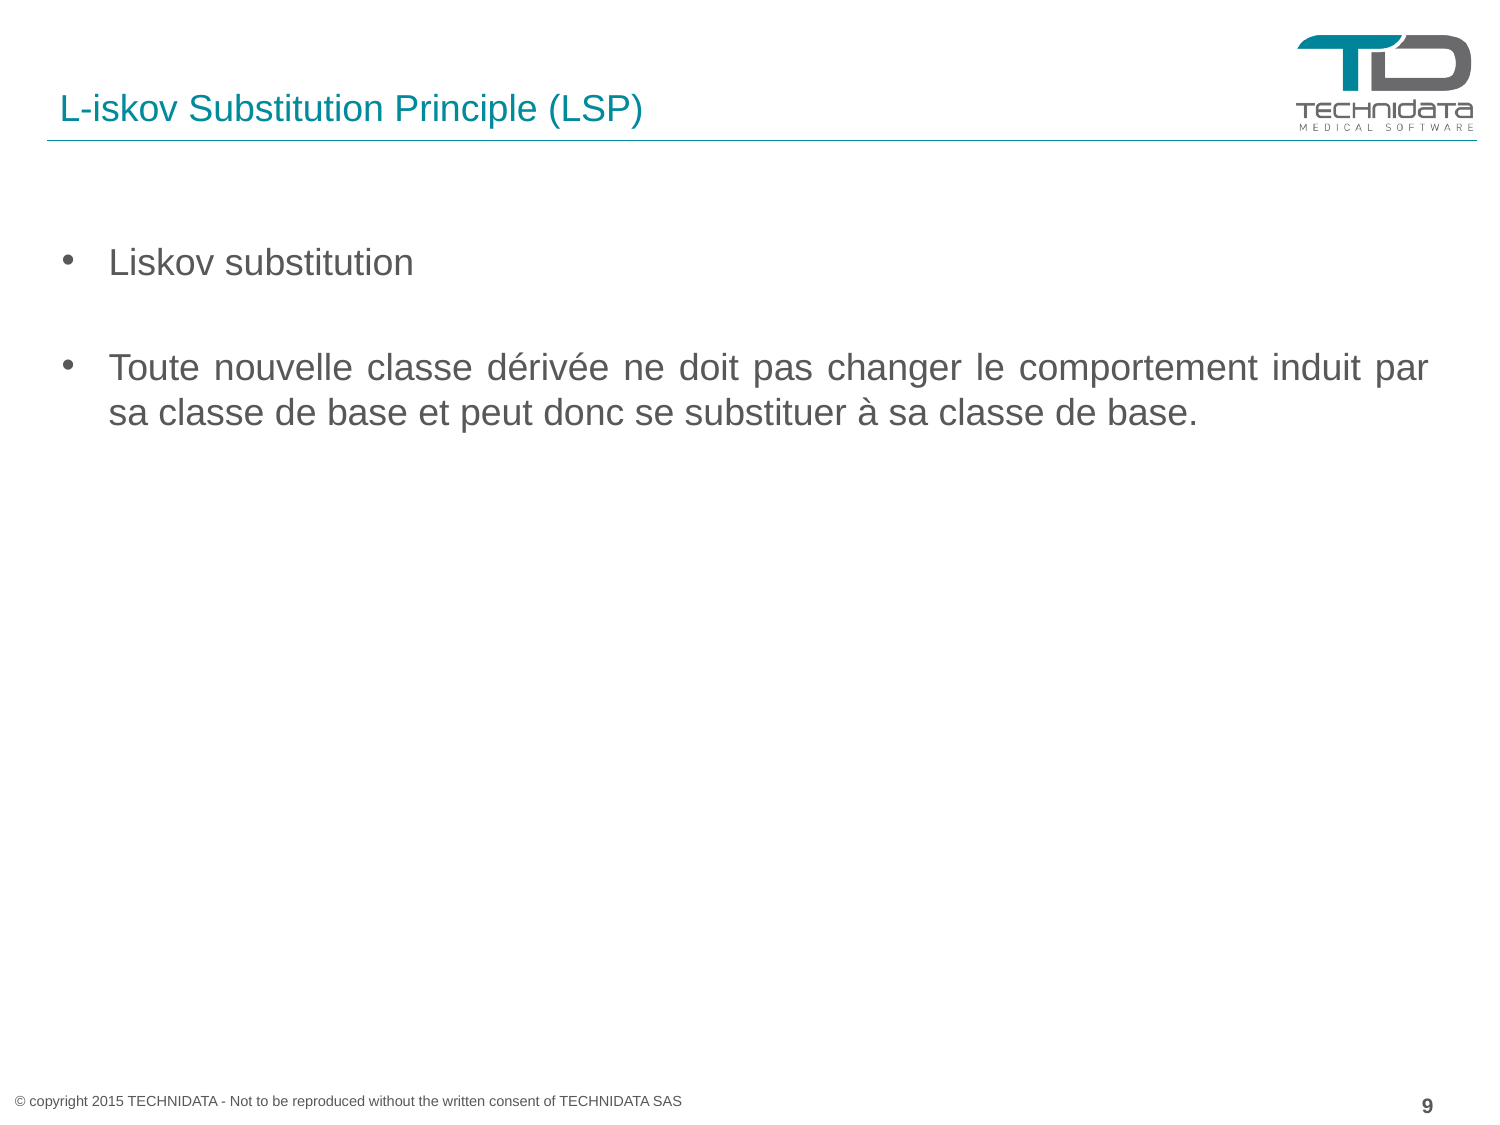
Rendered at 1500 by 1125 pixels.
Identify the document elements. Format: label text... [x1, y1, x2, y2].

title L-iskov Substitution Principle (LSP) [44, 76, 1285, 142]
list Liskov substitution Toute nouvelle classe dérivée ne doit pas changer le comportement induit par sa classe de base et peut donc se substituer à sa classe de base. [46, 177, 1445, 1073]
picture [1296, 35, 1473, 131]
